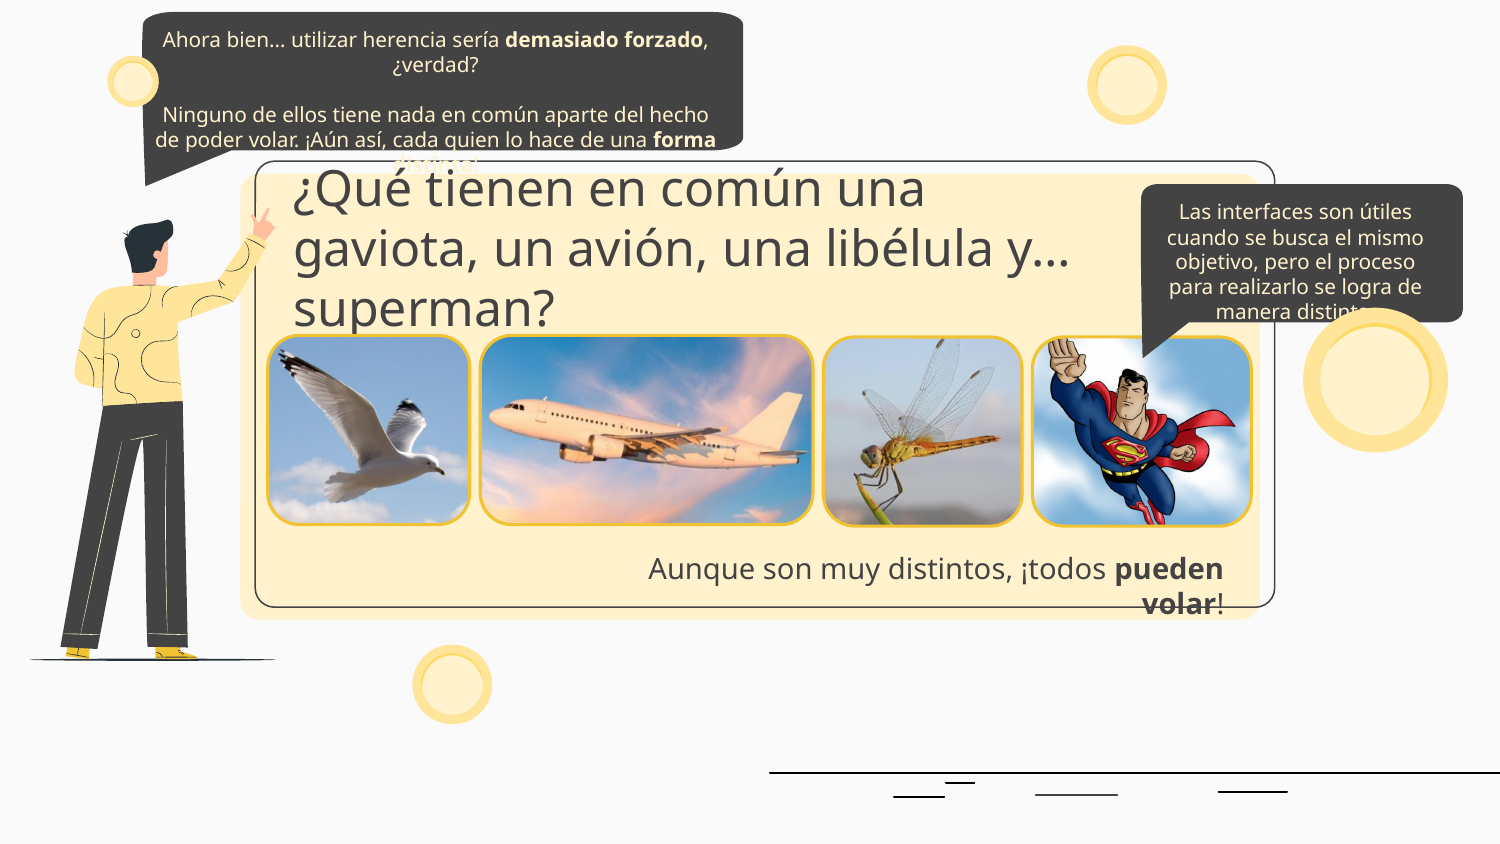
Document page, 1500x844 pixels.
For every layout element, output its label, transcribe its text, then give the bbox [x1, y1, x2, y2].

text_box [409, 644, 496, 725]
title ¿Qué tienen en común una gaviota, un avión, una libélula y… superman? [278, 183, 1105, 309]
text_box Ahora bien… utilizar herencia sería demasiado forzado, ¿verdad? Ninguno de ellos tiene nada en común aparte del hecho de poder volar. ¡Aún así, cada quien lo hace de una forma distinta! [142, 11, 744, 187]
picture [1032, 336, 1252, 527]
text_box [1293, 307, 1458, 453]
text_box Las interfaces son útiles cuando se busca el mismo objetivo, pero el proceso para realizarlo se logra de manera distinta. [1140, 184, 1463, 335]
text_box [1084, 44, 1171, 126]
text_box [105, 55, 161, 108]
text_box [29, 207, 276, 662]
picture [823, 336, 1023, 527]
picture [480, 335, 814, 525]
picture [276, 335, 470, 525]
text_box Aunque son muy distintos, ¡todos pueden volar! [631, 535, 1252, 595]
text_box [769, 772, 1500, 798]
